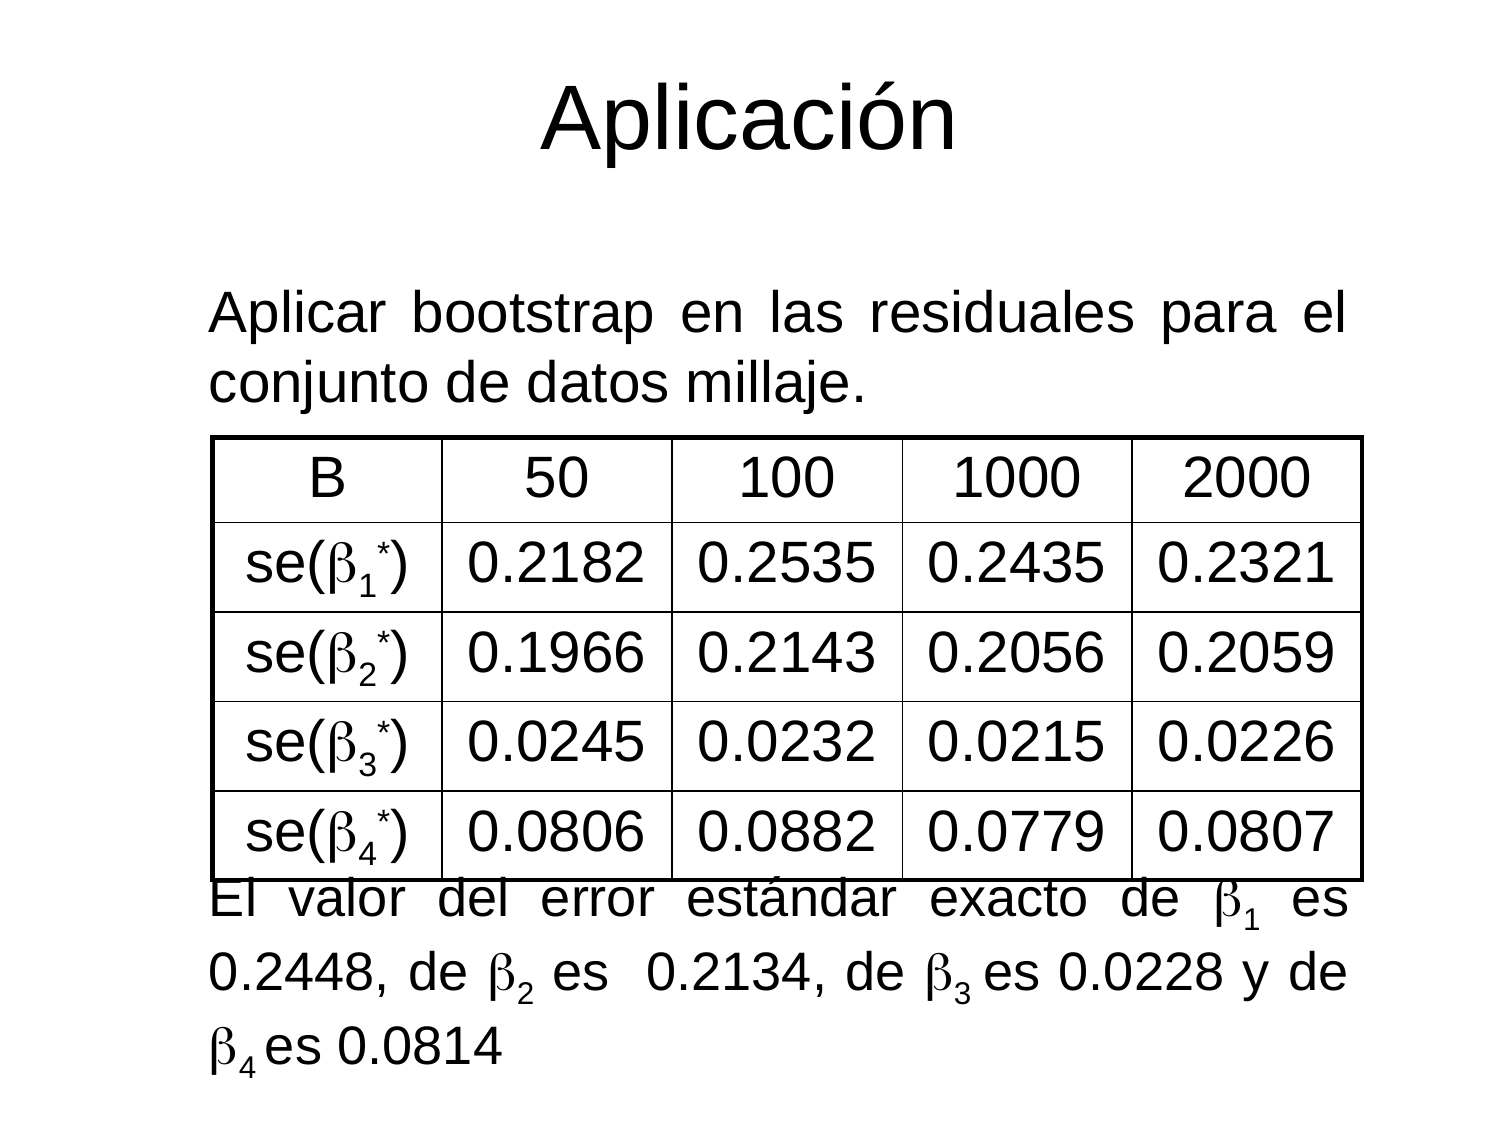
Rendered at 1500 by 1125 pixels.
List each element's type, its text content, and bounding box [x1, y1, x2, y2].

table_cell se(1*) [215, 523, 441, 611]
table_cell 0.2535 [673, 523, 902, 611]
table_header 2000 [1133, 440, 1360, 522]
table_header 100 [673, 440, 902, 522]
table_cell 0.2435 [903, 523, 1131, 611]
table_header 50 [443, 440, 671, 522]
table_cell se(3*) [215, 702, 441, 790]
table_cell 0.0215 [903, 702, 1131, 790]
table_cell 0.2321 [1133, 523, 1360, 611]
table_header 1000 [903, 440, 1131, 522]
table_cell 0.0245 [443, 702, 671, 790]
table_cell 0.0232 [673, 702, 902, 790]
table_cell 0.2143 [673, 613, 902, 701]
table_header B [215, 440, 441, 522]
table_cell 0.2056 [903, 613, 1131, 701]
table_cell se(4*) [215, 792, 441, 878]
list Aplicar bootstrap en las residuales para el conjunto de datos millaje. El valor del error estándar exacto de 1 es 0.2448, de 2 es 0.2134, de 3 es 0.0228 y de 4 es 0.0814 [193, 267, 1365, 1094]
table_cell 0.2182 [443, 523, 671, 611]
table_cell 0.0226 [1133, 702, 1360, 790]
table_cell 0.0882 [673, 792, 902, 878]
table_cell 0.0807 [1133, 792, 1360, 878]
table_cell 0.0806 [443, 792, 671, 878]
title Aplicación [75, 45, 1425, 181]
table_cell 0.1966 [443, 613, 671, 701]
table_cell 0.2059 [1133, 613, 1360, 701]
table_cell 0.0779 [903, 792, 1131, 878]
table_cell se(2*) [215, 613, 441, 701]
